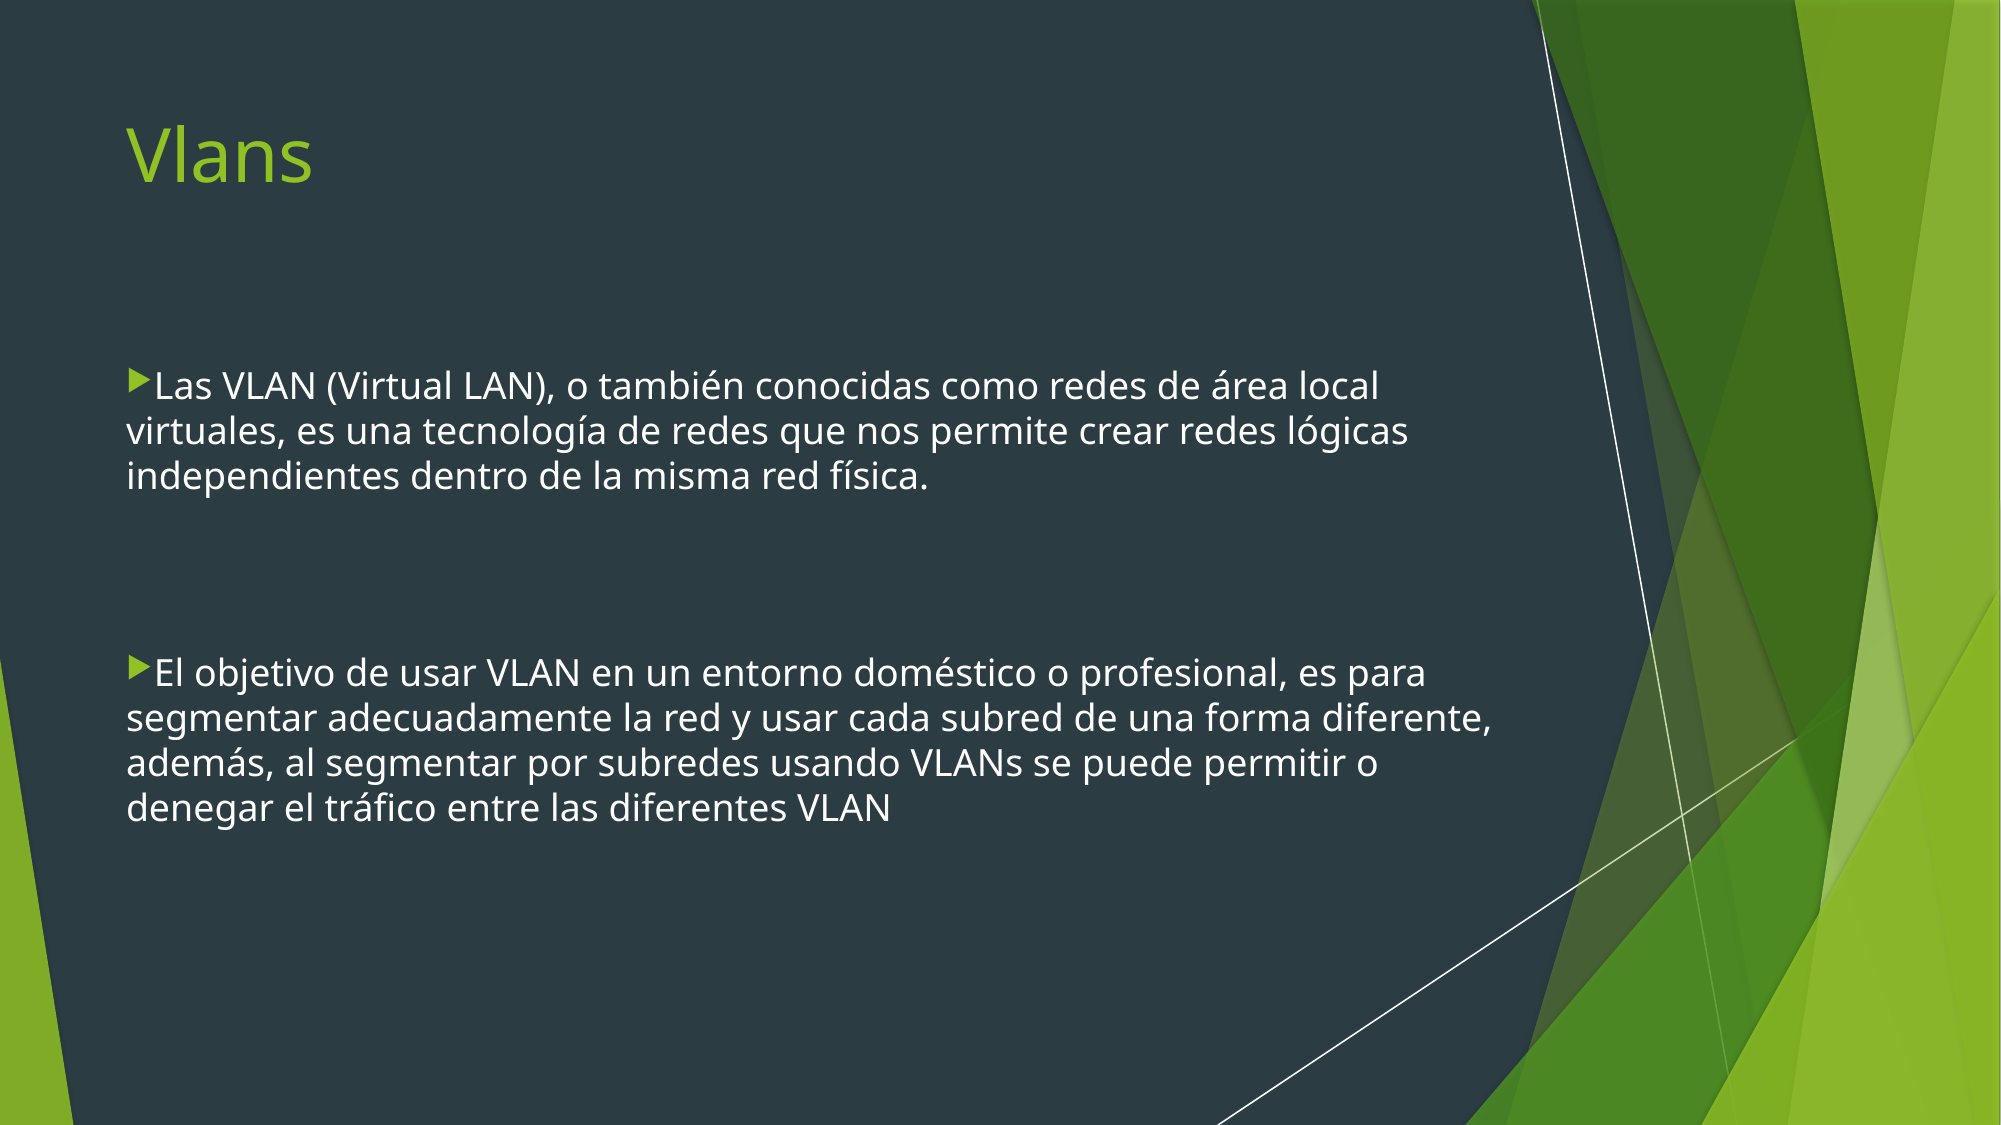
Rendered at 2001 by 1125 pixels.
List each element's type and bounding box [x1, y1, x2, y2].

text_box [0, 0, 2000, 1125]
